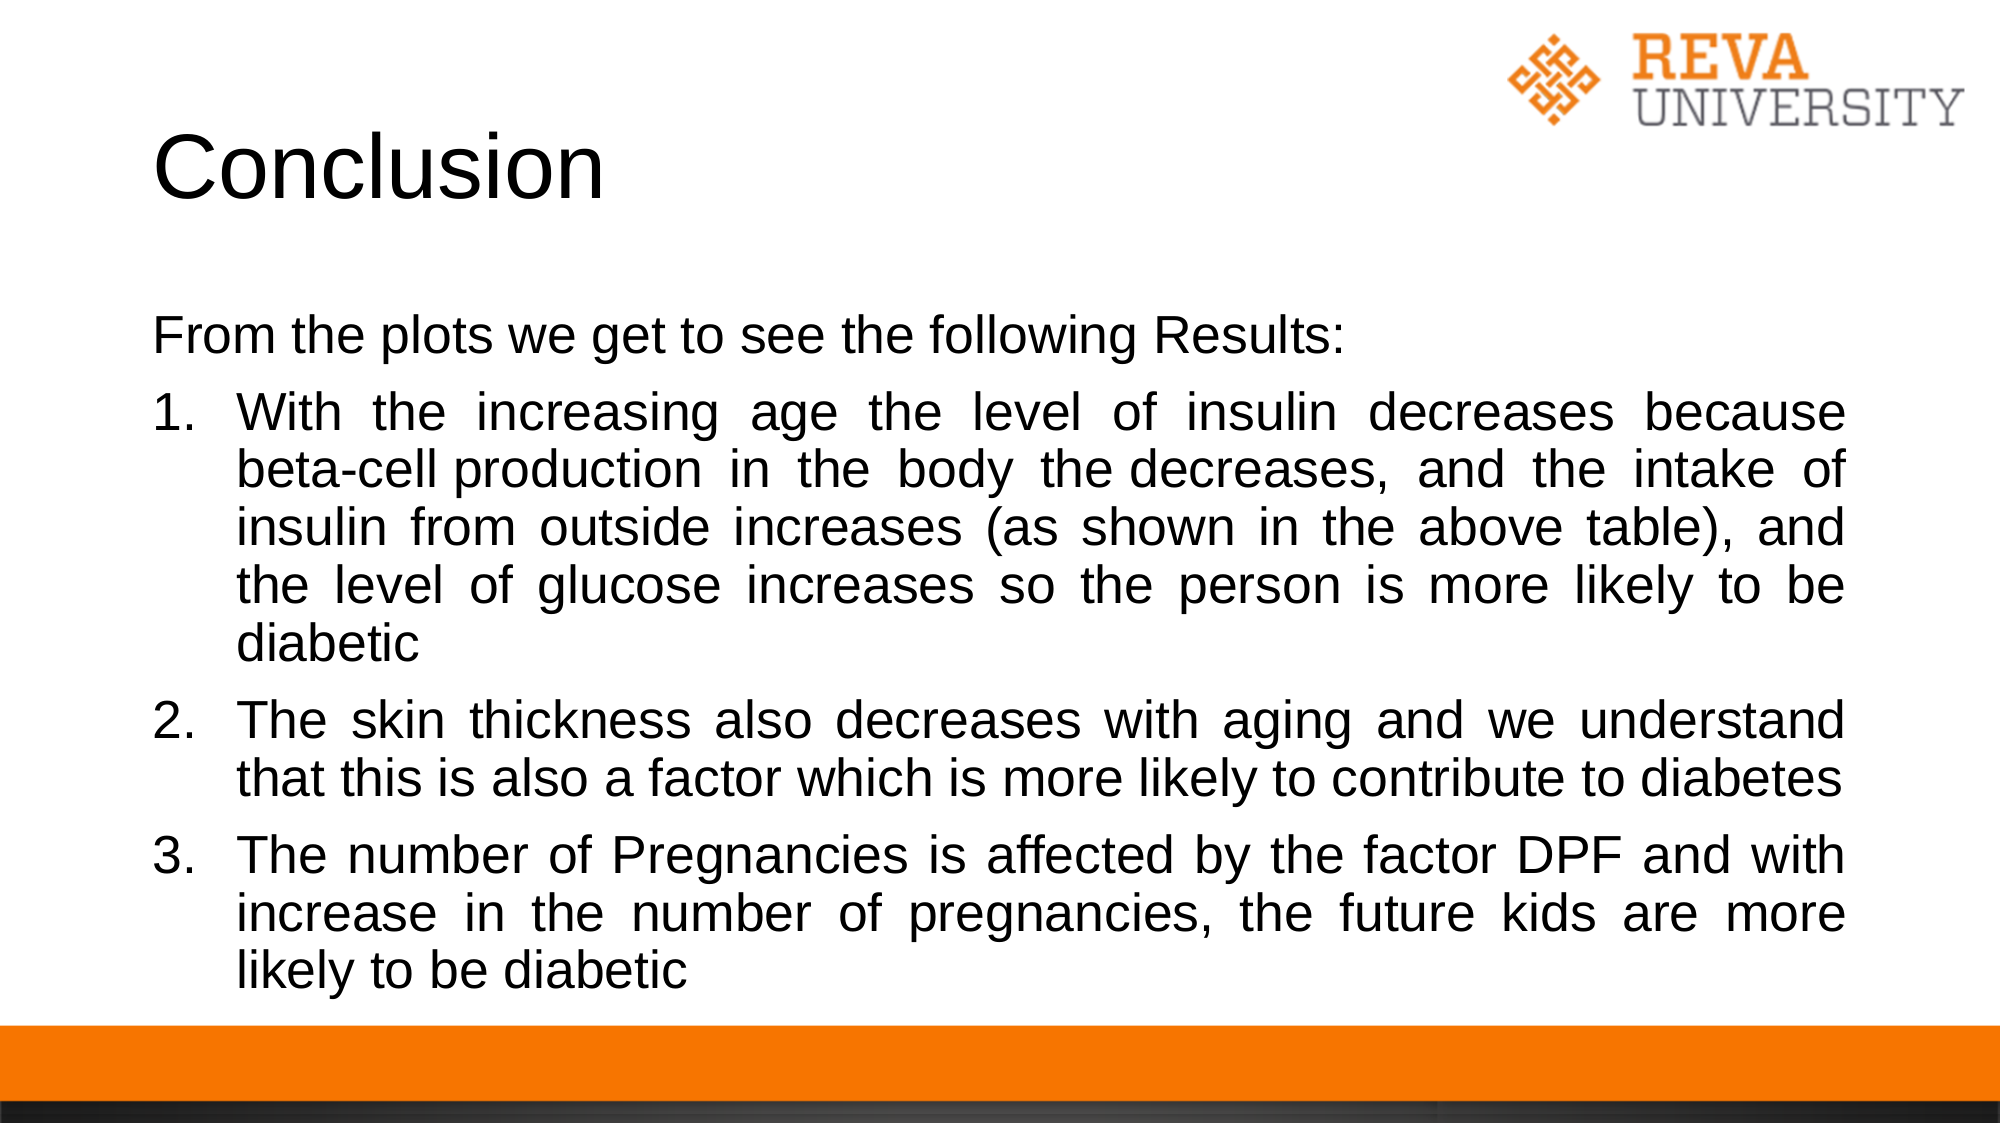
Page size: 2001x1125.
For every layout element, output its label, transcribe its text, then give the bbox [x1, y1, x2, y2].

picture [1507, 15, 1988, 144]
title Conclusion [137, 59, 1863, 278]
picture [0, 1013, 2000, 1123]
list From the plots we get to see the following Results: With the increasing age the level of insulin decreases because beta-cell production in the body the decreases, and the intake of insulin from outside increases (as shown in the above table), and the level of glucose increases so the person is more likely to be diabetic The skin thickness also decreases with aging and we understand that this is also a factor which is more likely to contribute to diabetes The number of Pregnancies is affected by the factor DPF and with increase in the number of pregnancies, the future kids are more likely to be diabetic [137, 299, 1863, 1014]
